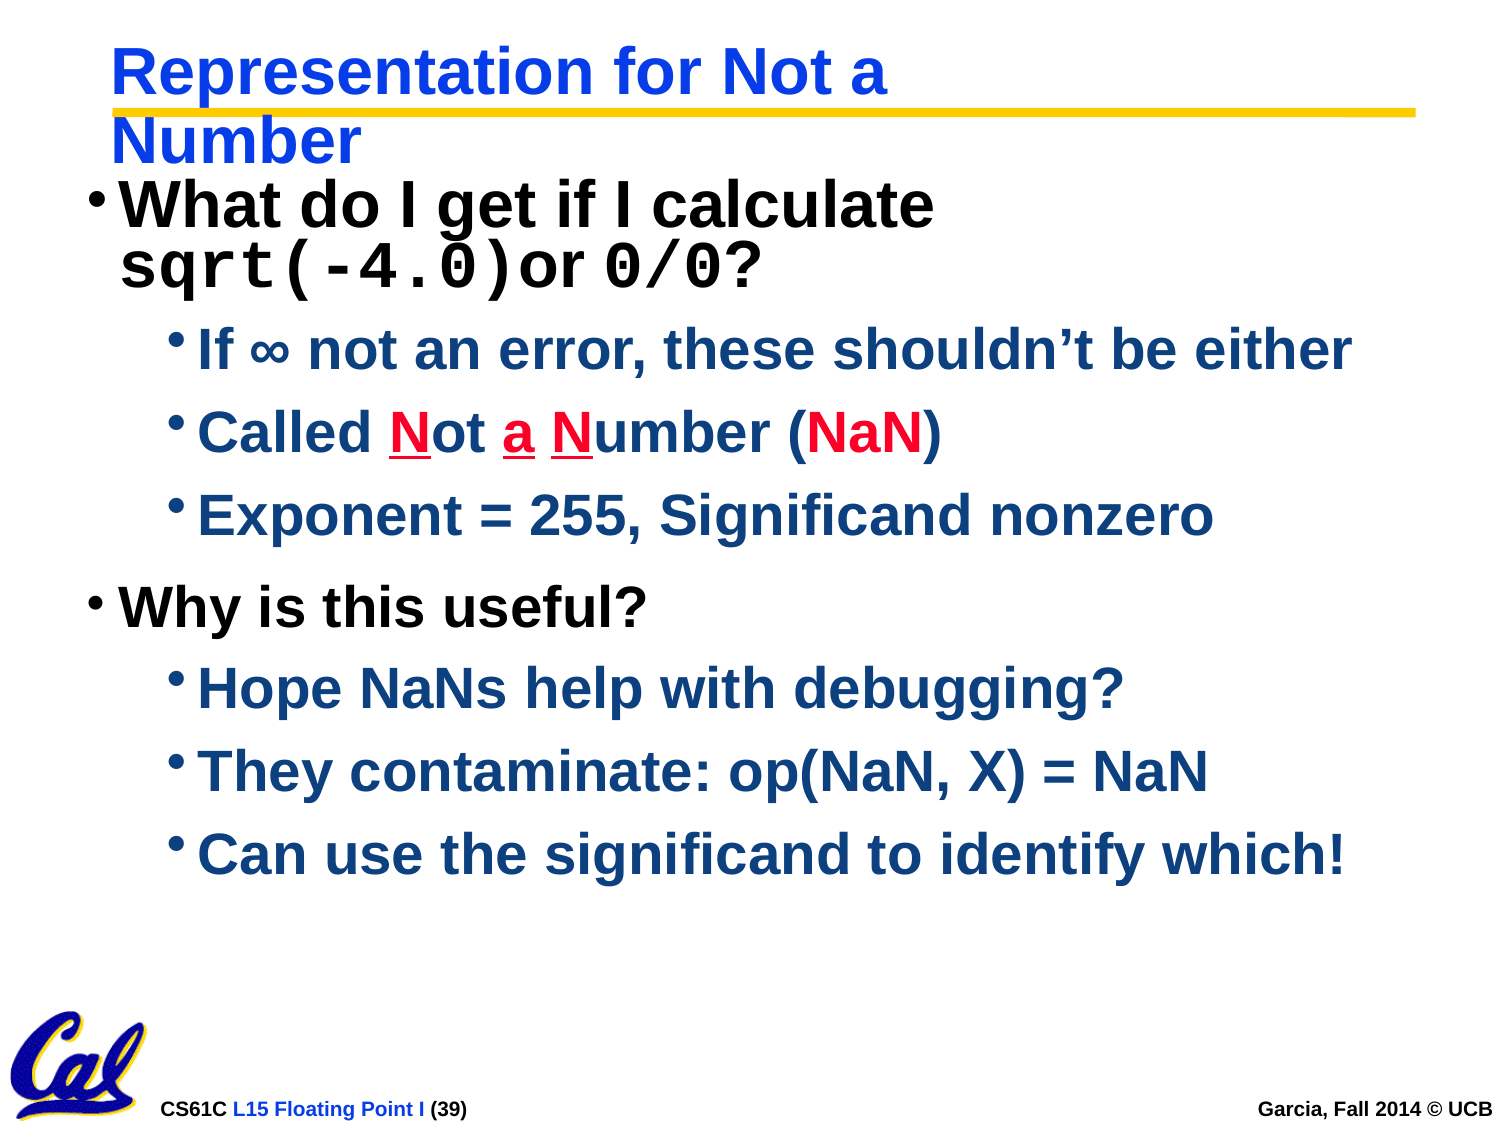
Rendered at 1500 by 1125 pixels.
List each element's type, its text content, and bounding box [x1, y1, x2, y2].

list What do I get if I calculate sqrt(-4.0)or 0/0? If ∞ not an error, these shouldn’t be either Called Not a Number (NaN) Exponent = 255, Significand nonzero Why is this useful? Hope NaNs help with debugging? They contaminate: op(NaN, X) = NaN Can use the significand to identify which! [74, 174, 1388, 936]
title Representation for Not a Number [99, 34, 1169, 113]
picture [10, 1011, 150, 1121]
